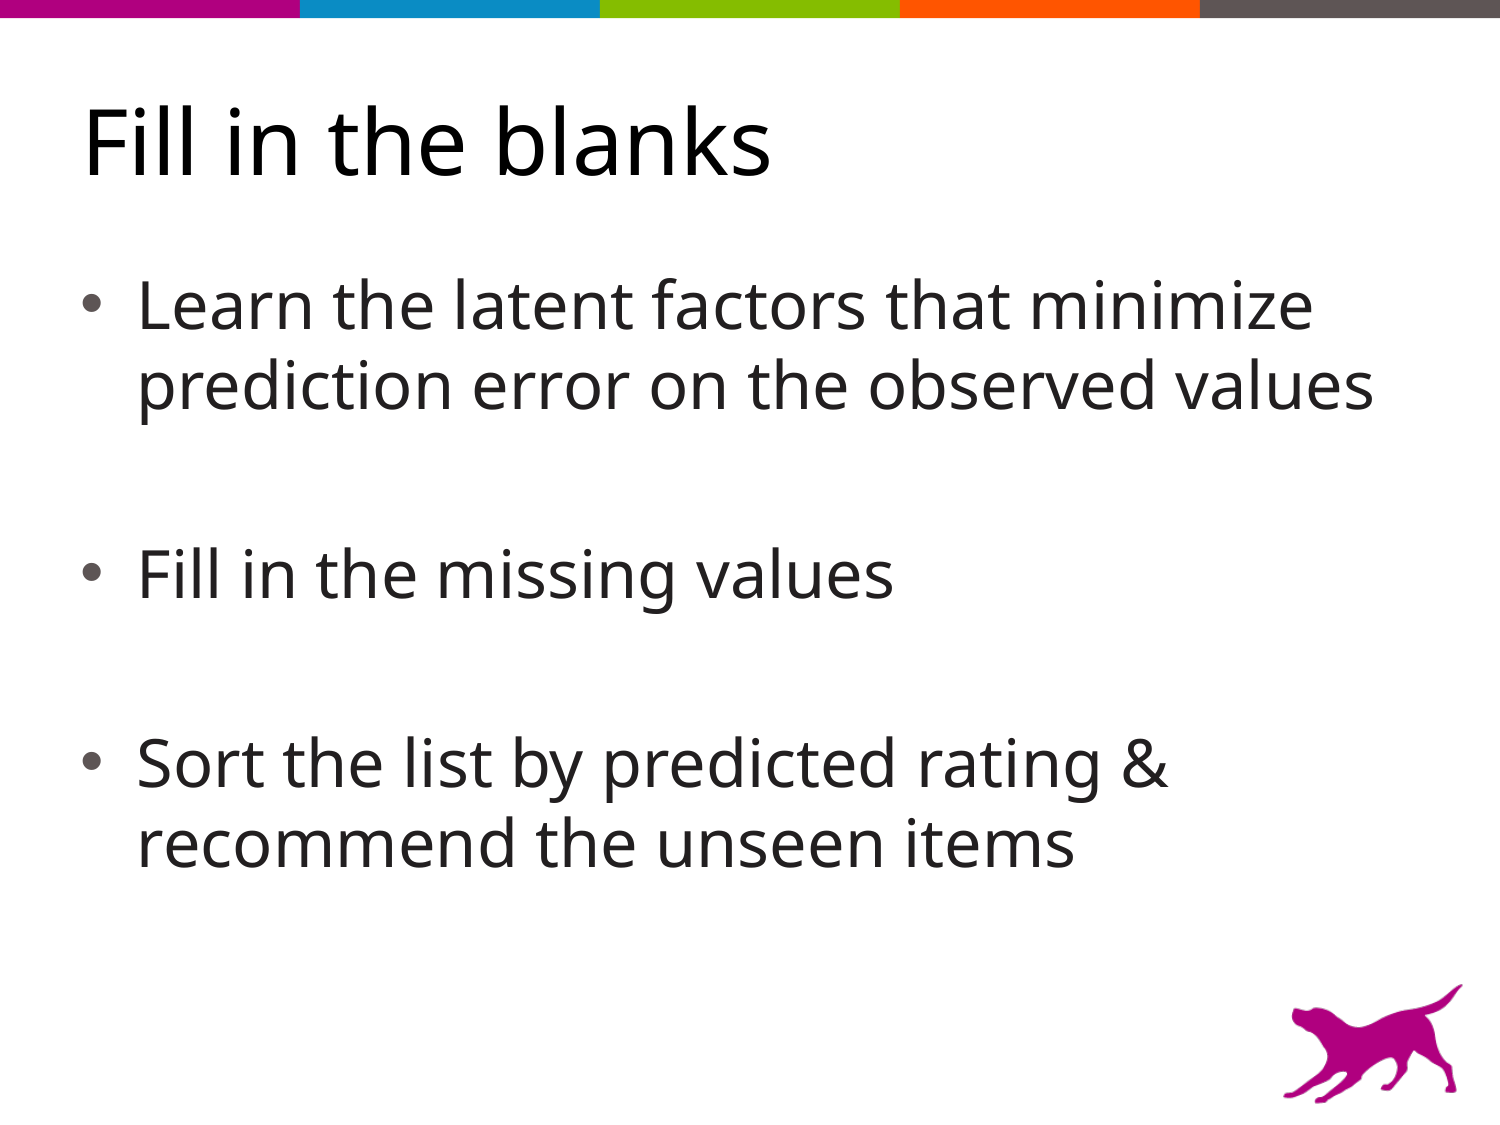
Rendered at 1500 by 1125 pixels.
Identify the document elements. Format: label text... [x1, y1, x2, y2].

title Fill in the blanks [80, 14, 1432, 261]
slide_number [1074, 1011, 1426, 1074]
list Learn the latent factors that minimize prediction error on the observed values Fill in the missing values Sort the list by predicted rating & recommend the unseen items [80, 261, 1432, 1125]
picture [1432, 981, 1469, 1106]
